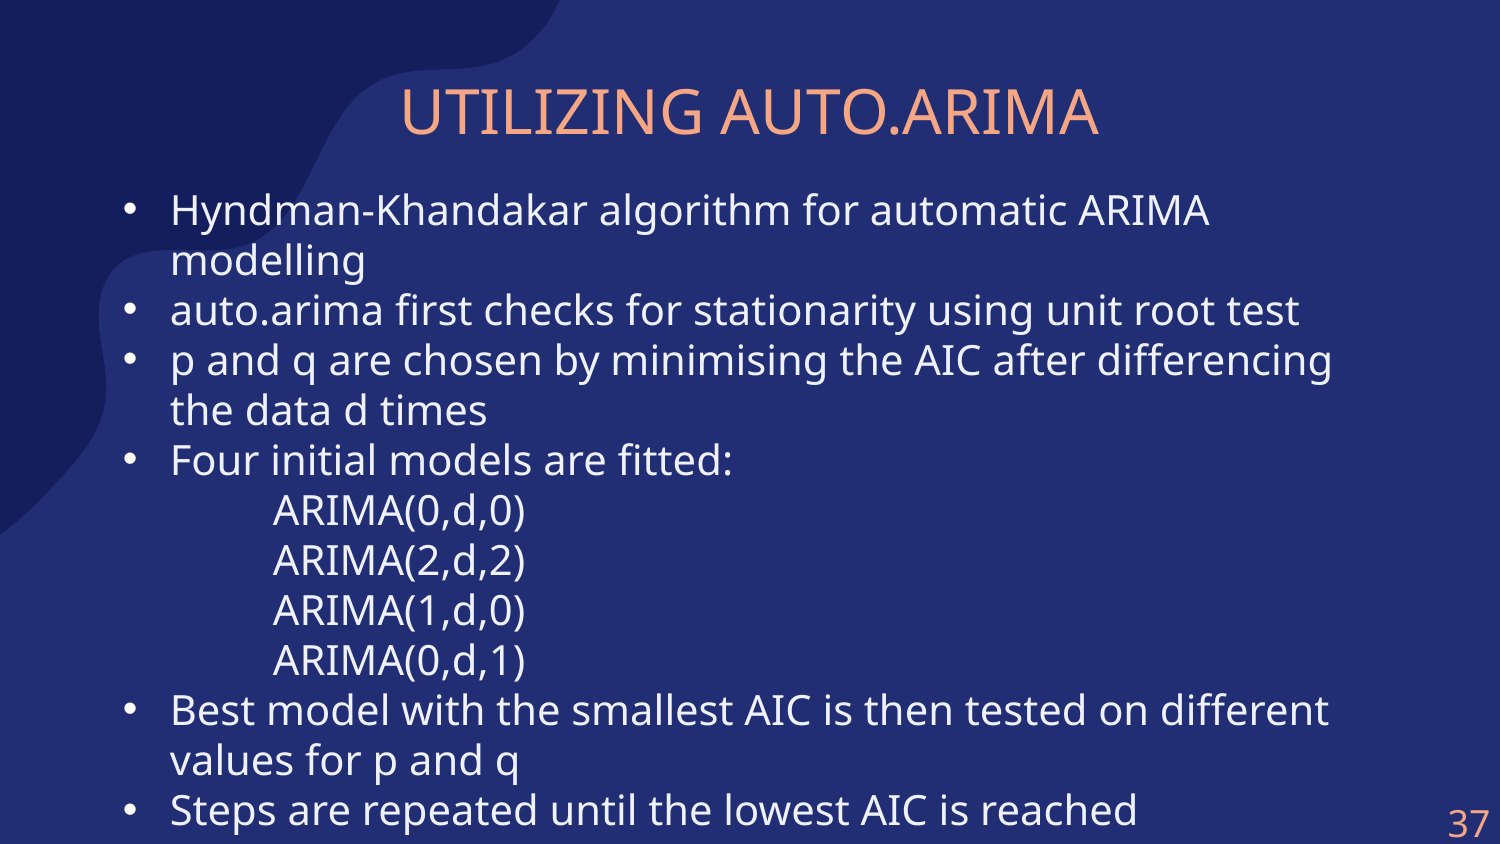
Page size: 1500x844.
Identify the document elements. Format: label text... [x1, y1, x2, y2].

text_box Hyndman-Khandakar algorithm for automatic ARIMA modelling auto.arima first checks for stationarity using unit root test p and q are chosen by minimising the AIC after differencing the data d times Four initial models are fitted: ARIMA(0,d,0) ARIMA(2,d,2) ARIMA(1,d,0) ARIMA(0,d,1) Best model with the smallest AIC is then tested on different values for p and q Steps are repeated until the lowest AIC is reached [108, 176, 1392, 842]
text_box 37 [1433, 792, 1500, 844]
title UTILIZING AUTO.ARIMA [77, 56, 1423, 181]
